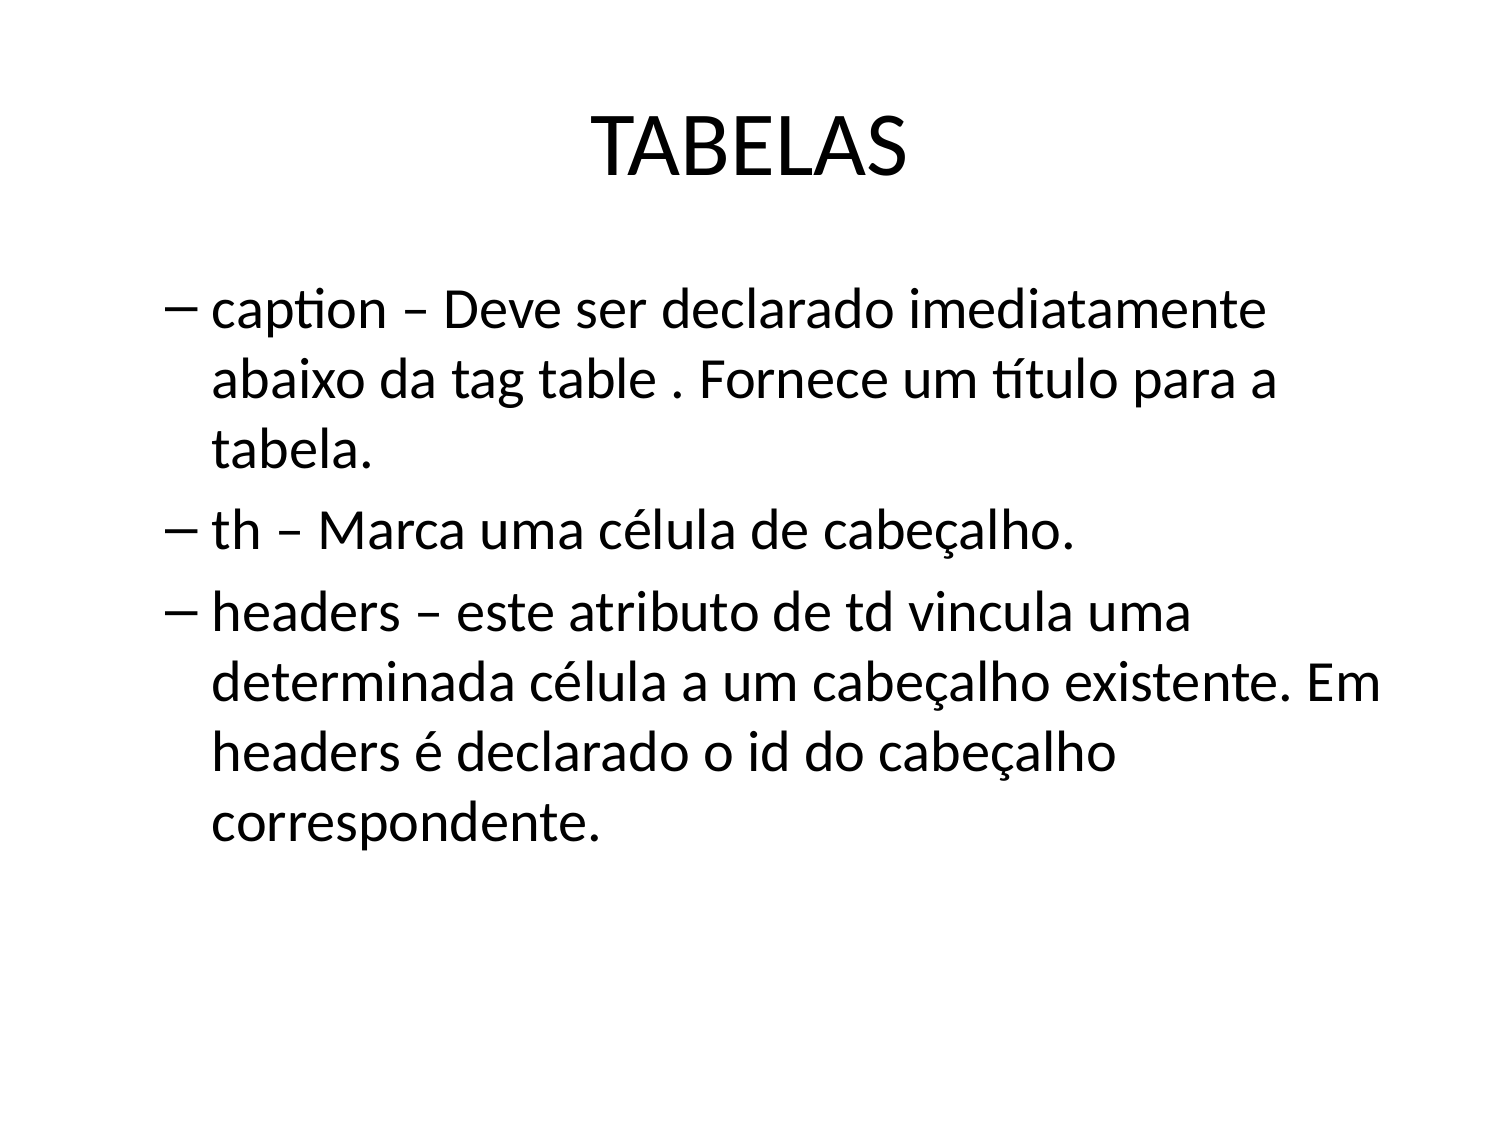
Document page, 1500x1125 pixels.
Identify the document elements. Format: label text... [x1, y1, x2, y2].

list caption – Deve ser declarado imediatamente abaixo da tag table . Fornece um título para a tabela. th – Marca uma célula de cabeçalho. headers – este atributo de td vincula uma determinada célula a um cabeçalho existente. Em headers é declarado o id do cabeçalho correspondente. [75, 262, 1425, 1005]
title TABELAS [75, 45, 1425, 233]
